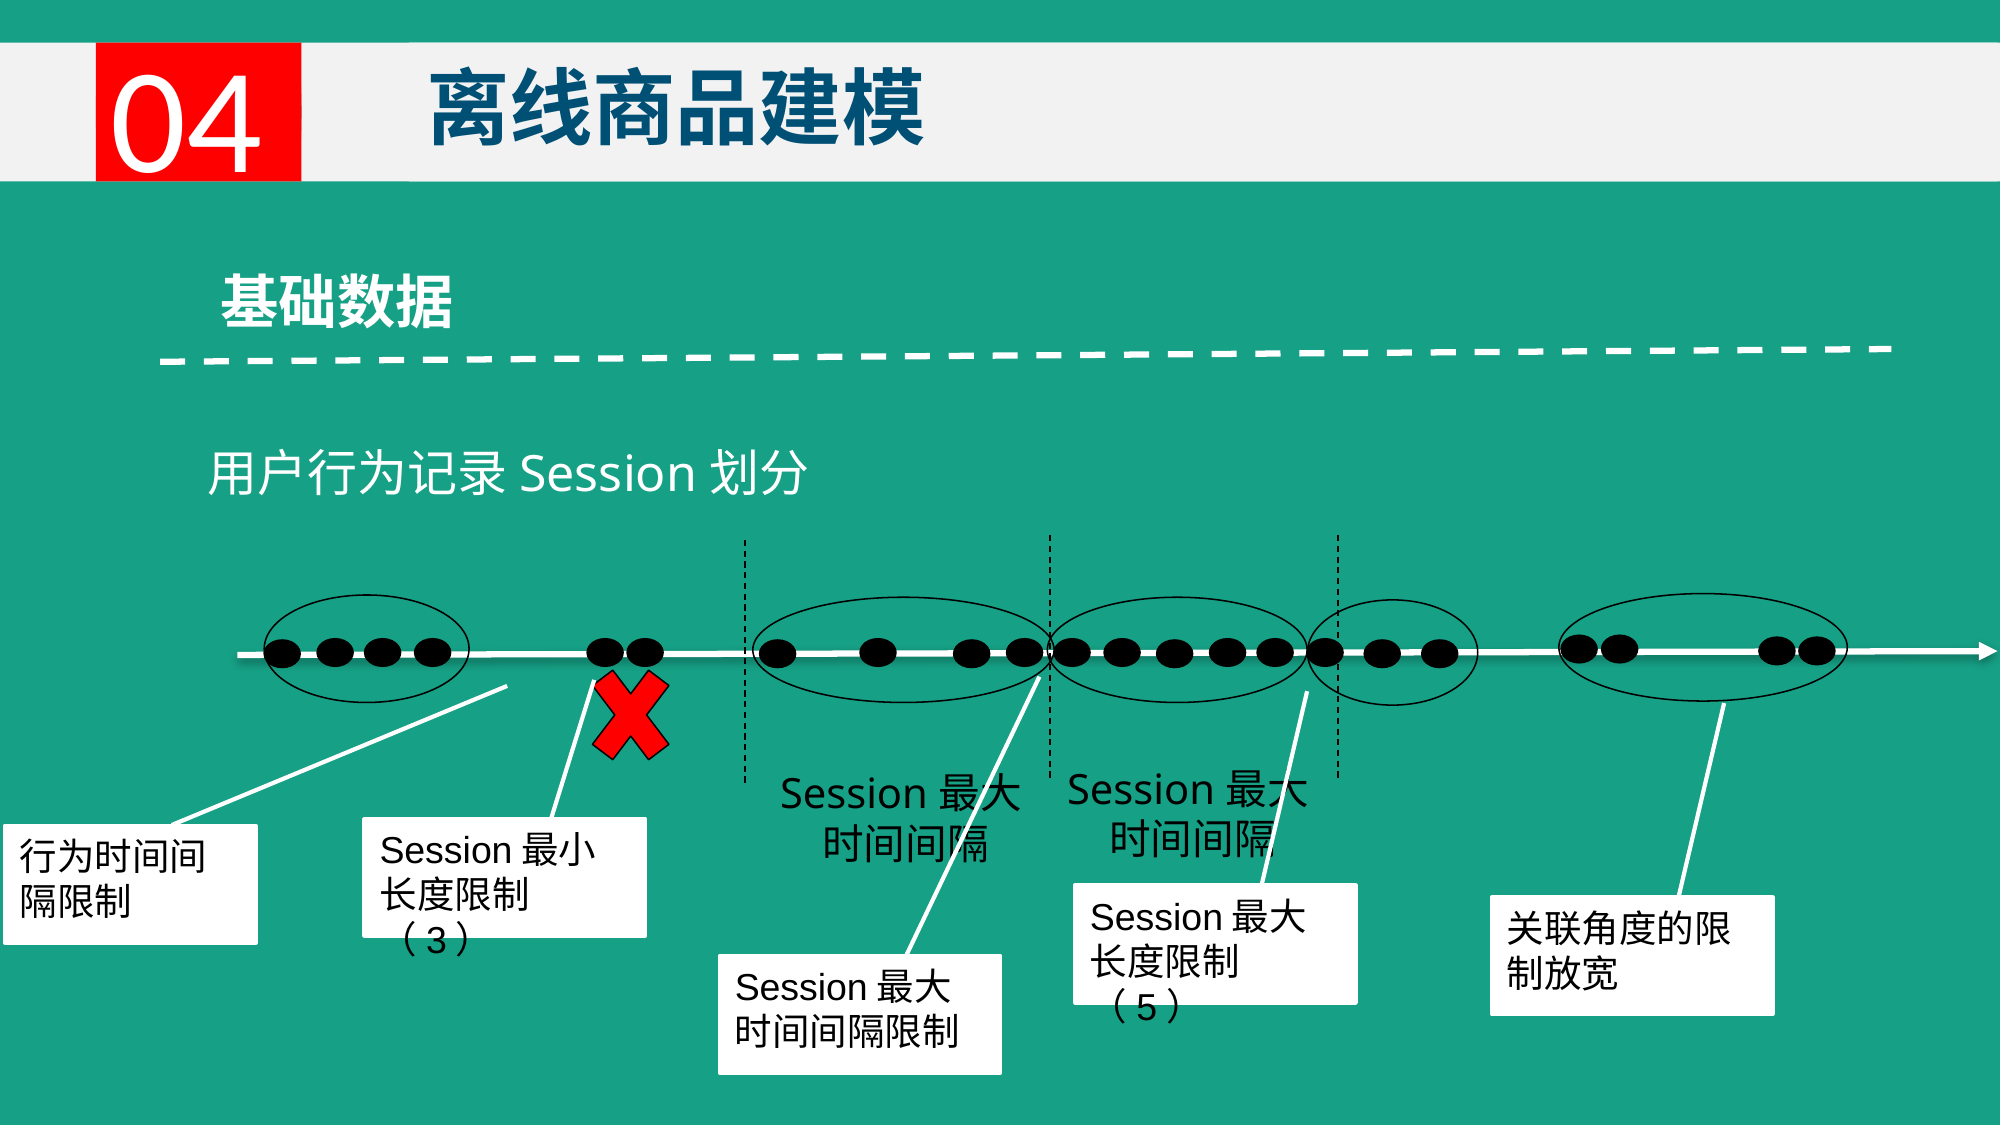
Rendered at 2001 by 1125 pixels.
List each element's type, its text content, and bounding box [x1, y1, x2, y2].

text_box [0, 42, 95, 182]
text_box 用户行为记录Session划分 [192, 404, 1643, 534]
text_box [302, 42, 408, 182]
text_box 基础数据 [205, 258, 947, 343]
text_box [4, 534, 1998, 1074]
text_box 离线商品建模 [411, 42, 2000, 182]
text_box 04 [95, 42, 302, 182]
